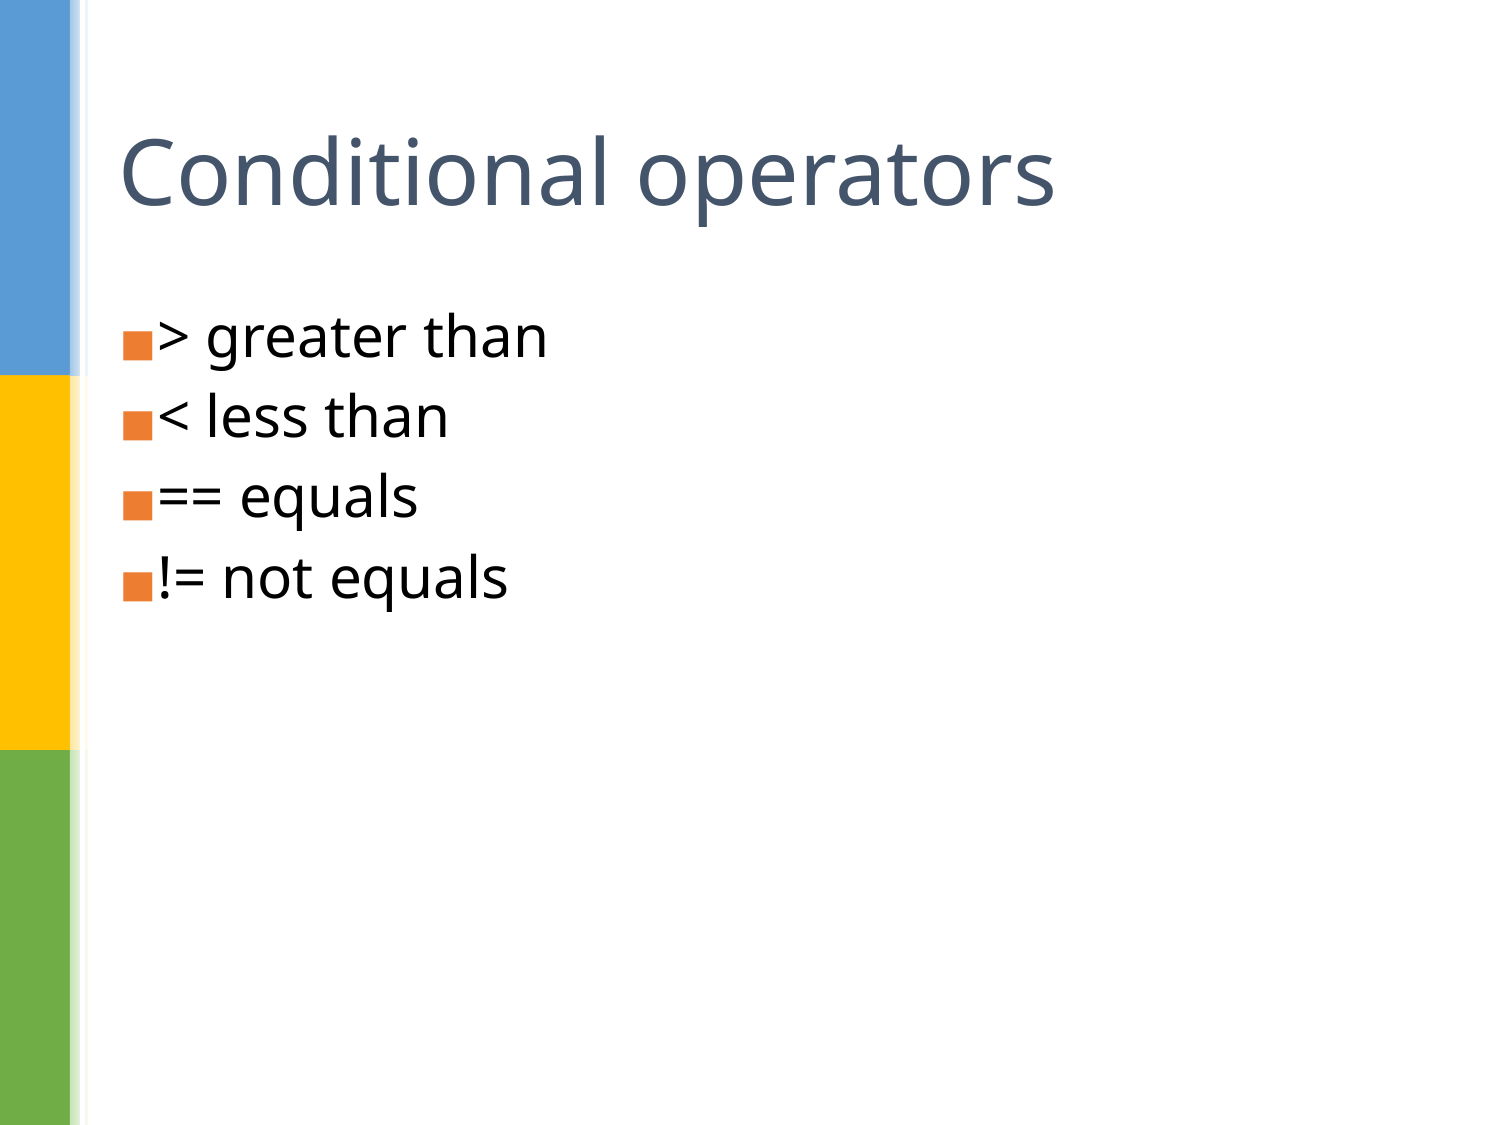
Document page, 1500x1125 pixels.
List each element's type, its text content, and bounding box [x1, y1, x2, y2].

list > greater than < less than == equals != not equals [103, 299, 1397, 1014]
title Conditional operators [103, 59, 1397, 278]
